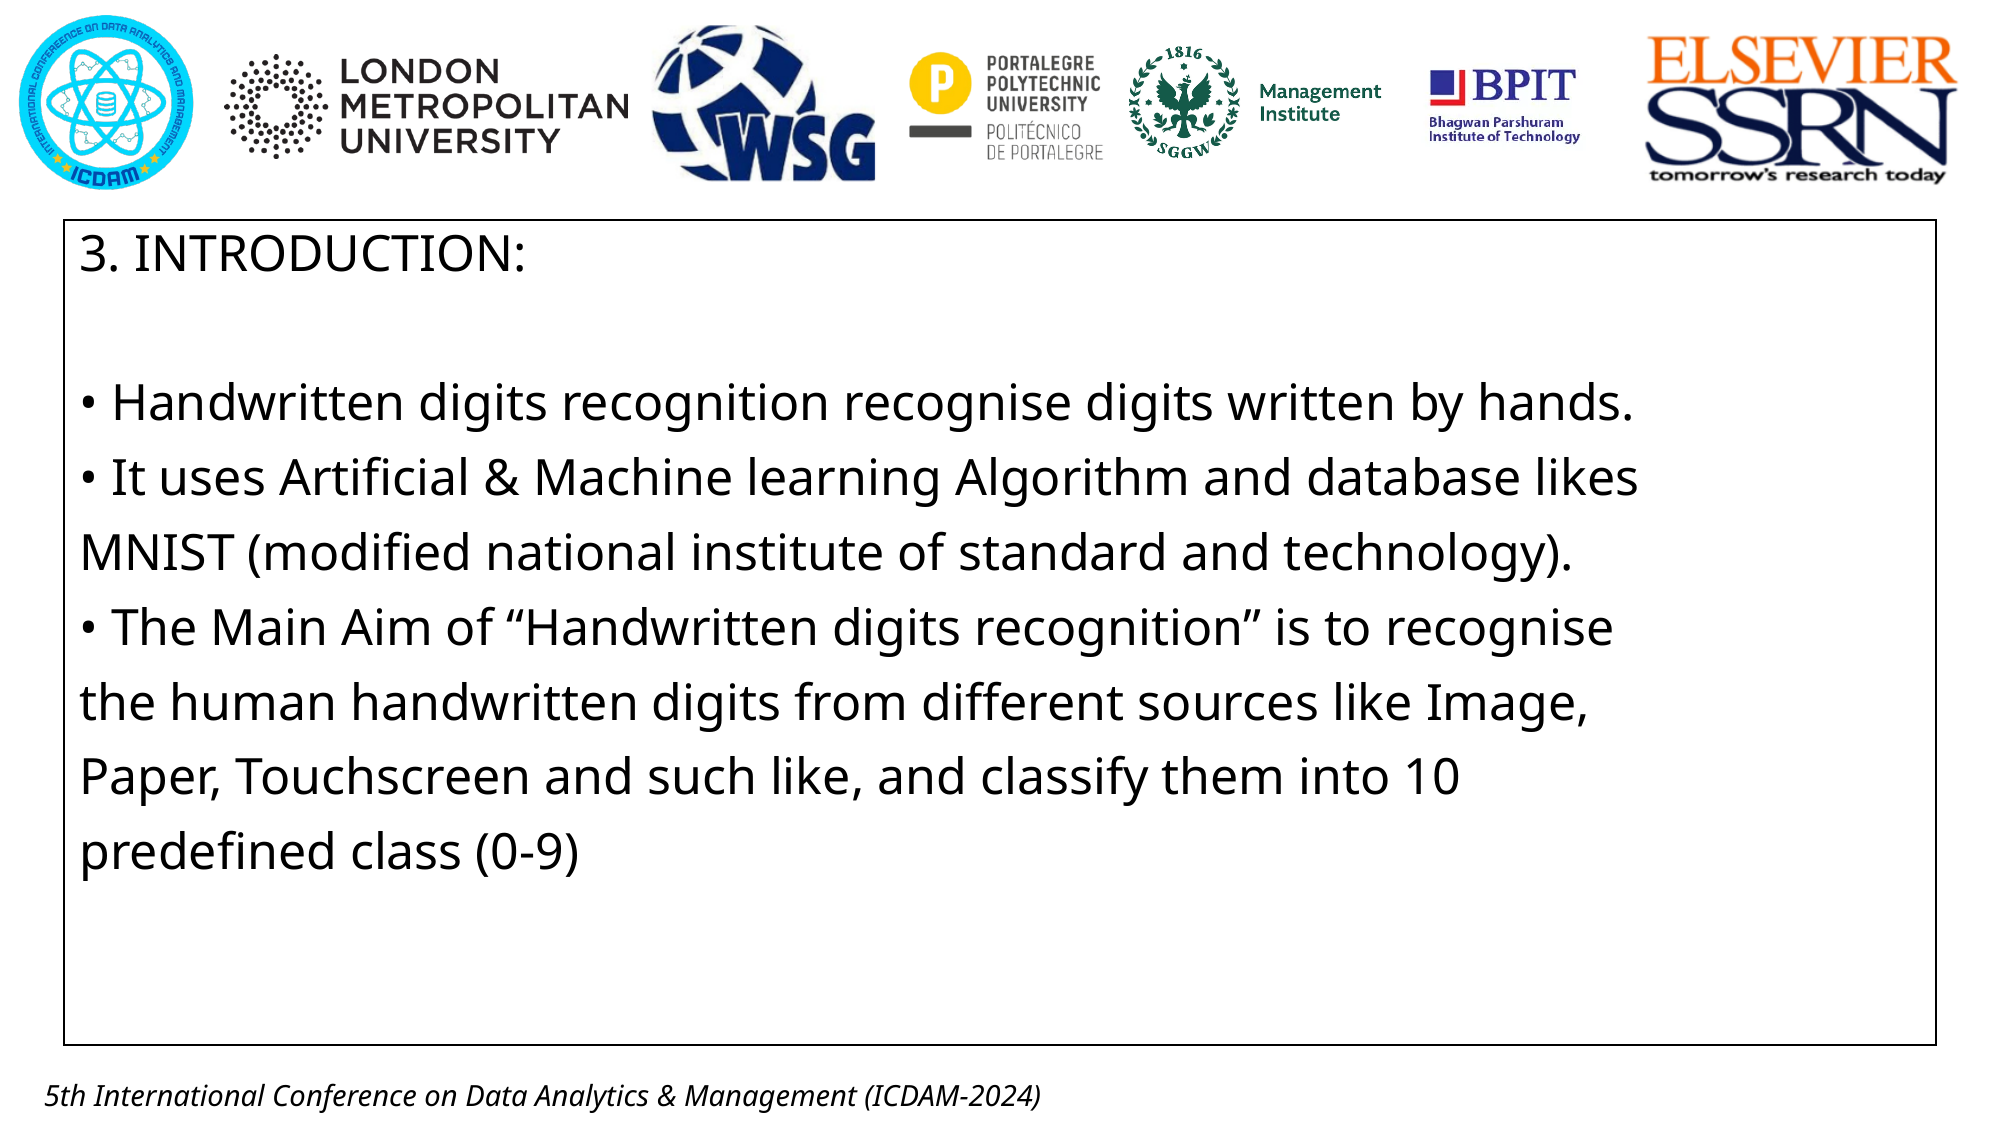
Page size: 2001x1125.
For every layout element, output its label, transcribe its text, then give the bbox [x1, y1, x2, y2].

picture [1410, 19, 1593, 201]
picture [899, 12, 1392, 203]
picture [17, 15, 195, 193]
picture [646, 5, 892, 211]
picture [224, 54, 628, 159]
picture [1643, 34, 1961, 188]
footer 5th International Conference on Data Analytics & Management (ICDAM-2024) [29, 1065, 2000, 1125]
subtitle 3. INTRODUCTION: • Handwritten digits recognition recognise digits written by hands. • It uses Artificial & Machine learning Algorithm and database likes MNIST (modified national institute of standard and technology). • The Main Aim of “Handwritten digits recognition” is to recognise the human handwritten digits from different sources like Image, Paper, Touchscreen and such like, and classify them into 10 predefined class (0-9) [63, 219, 1937, 1046]
